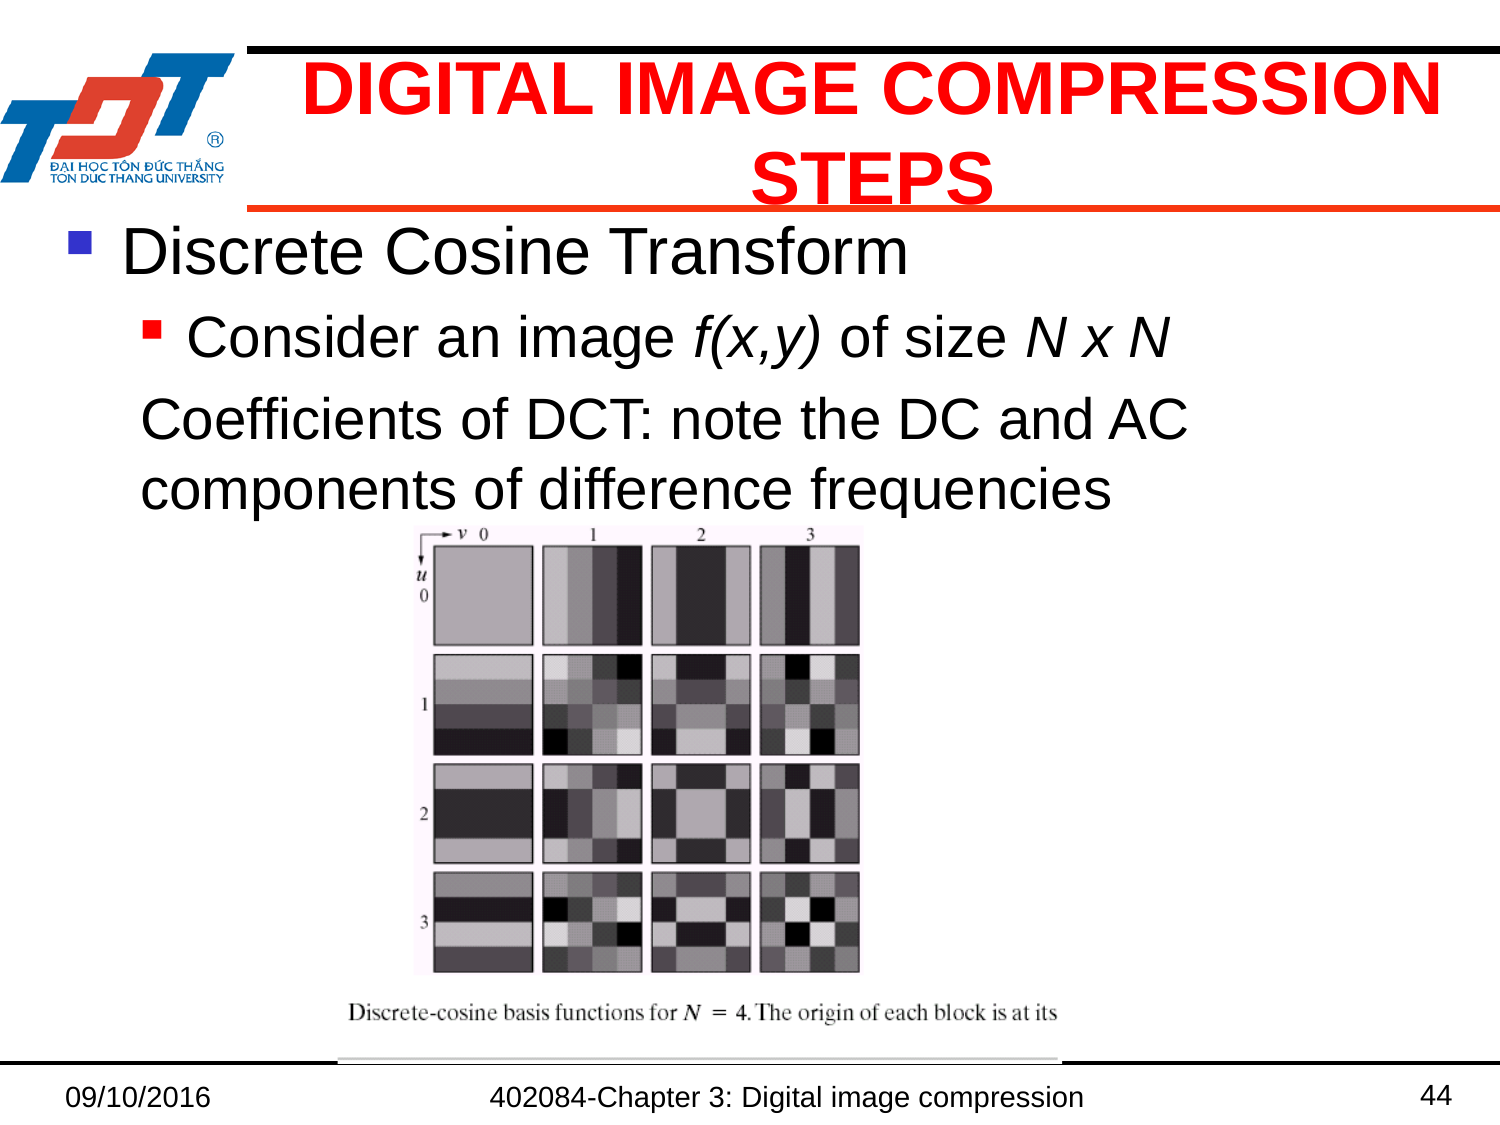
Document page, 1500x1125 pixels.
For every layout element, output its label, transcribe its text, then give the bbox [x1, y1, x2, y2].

picture [0, 0, 235, 234]
list Discrete Cosine Transform Consider an image f(x,y) of size N x N Coefficients of DCT: note the DC and AC components of difference frequencies [50, 200, 1469, 956]
slide_number 44 [1154, 1043, 1468, 1119]
footer 402084-Chapter 3: Digital image compression [437, 1045, 1138, 1121]
picture [337, 518, 1063, 1065]
title Digital image compression steps [246, 64, 1500, 227]
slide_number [49, 1045, 363, 1121]
